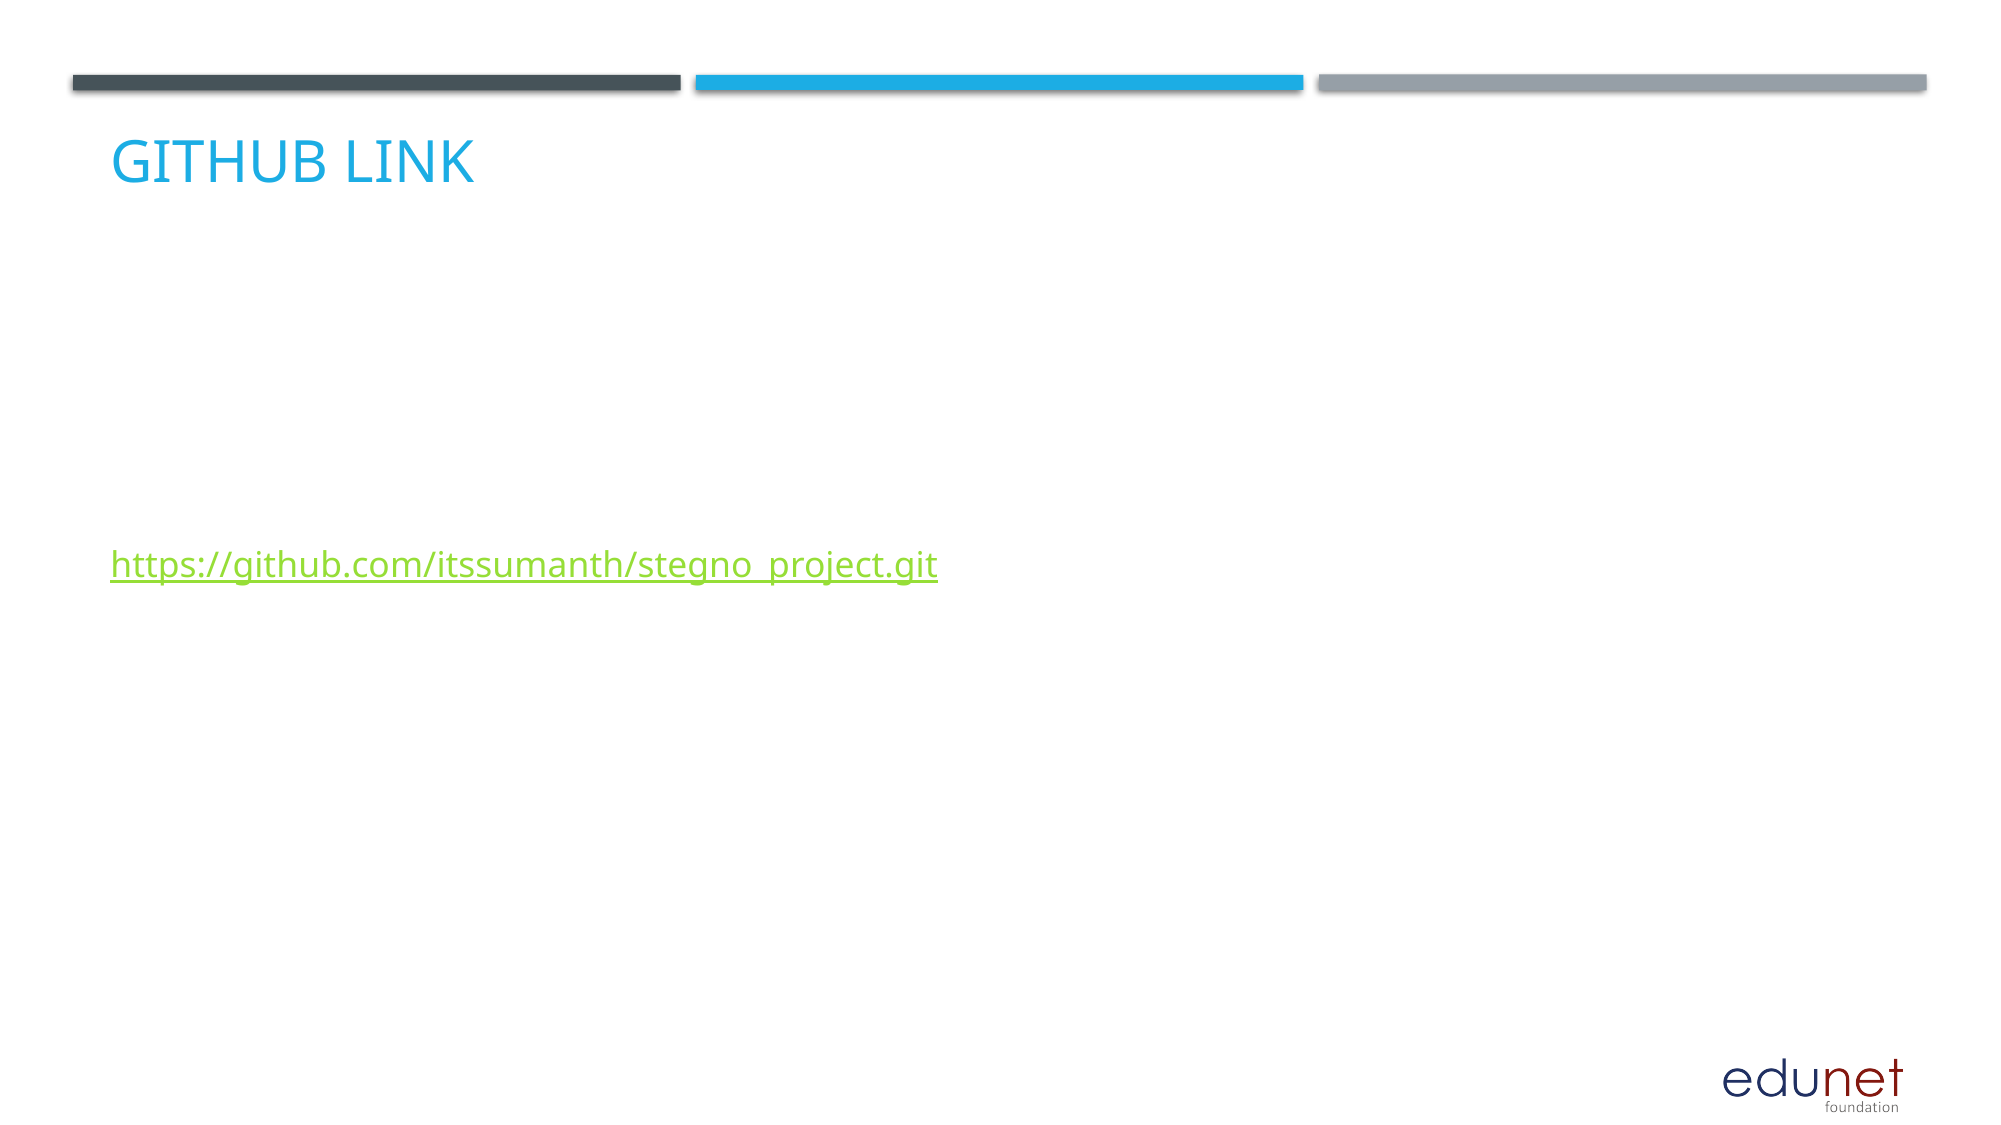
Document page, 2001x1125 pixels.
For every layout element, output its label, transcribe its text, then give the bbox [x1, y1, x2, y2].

title GitHub Link [95, 115, 1905, 203]
picture [1719, 1056, 1905, 1116]
list https://github.com/itssumanth/stegno_project.git [95, 213, 1905, 981]
